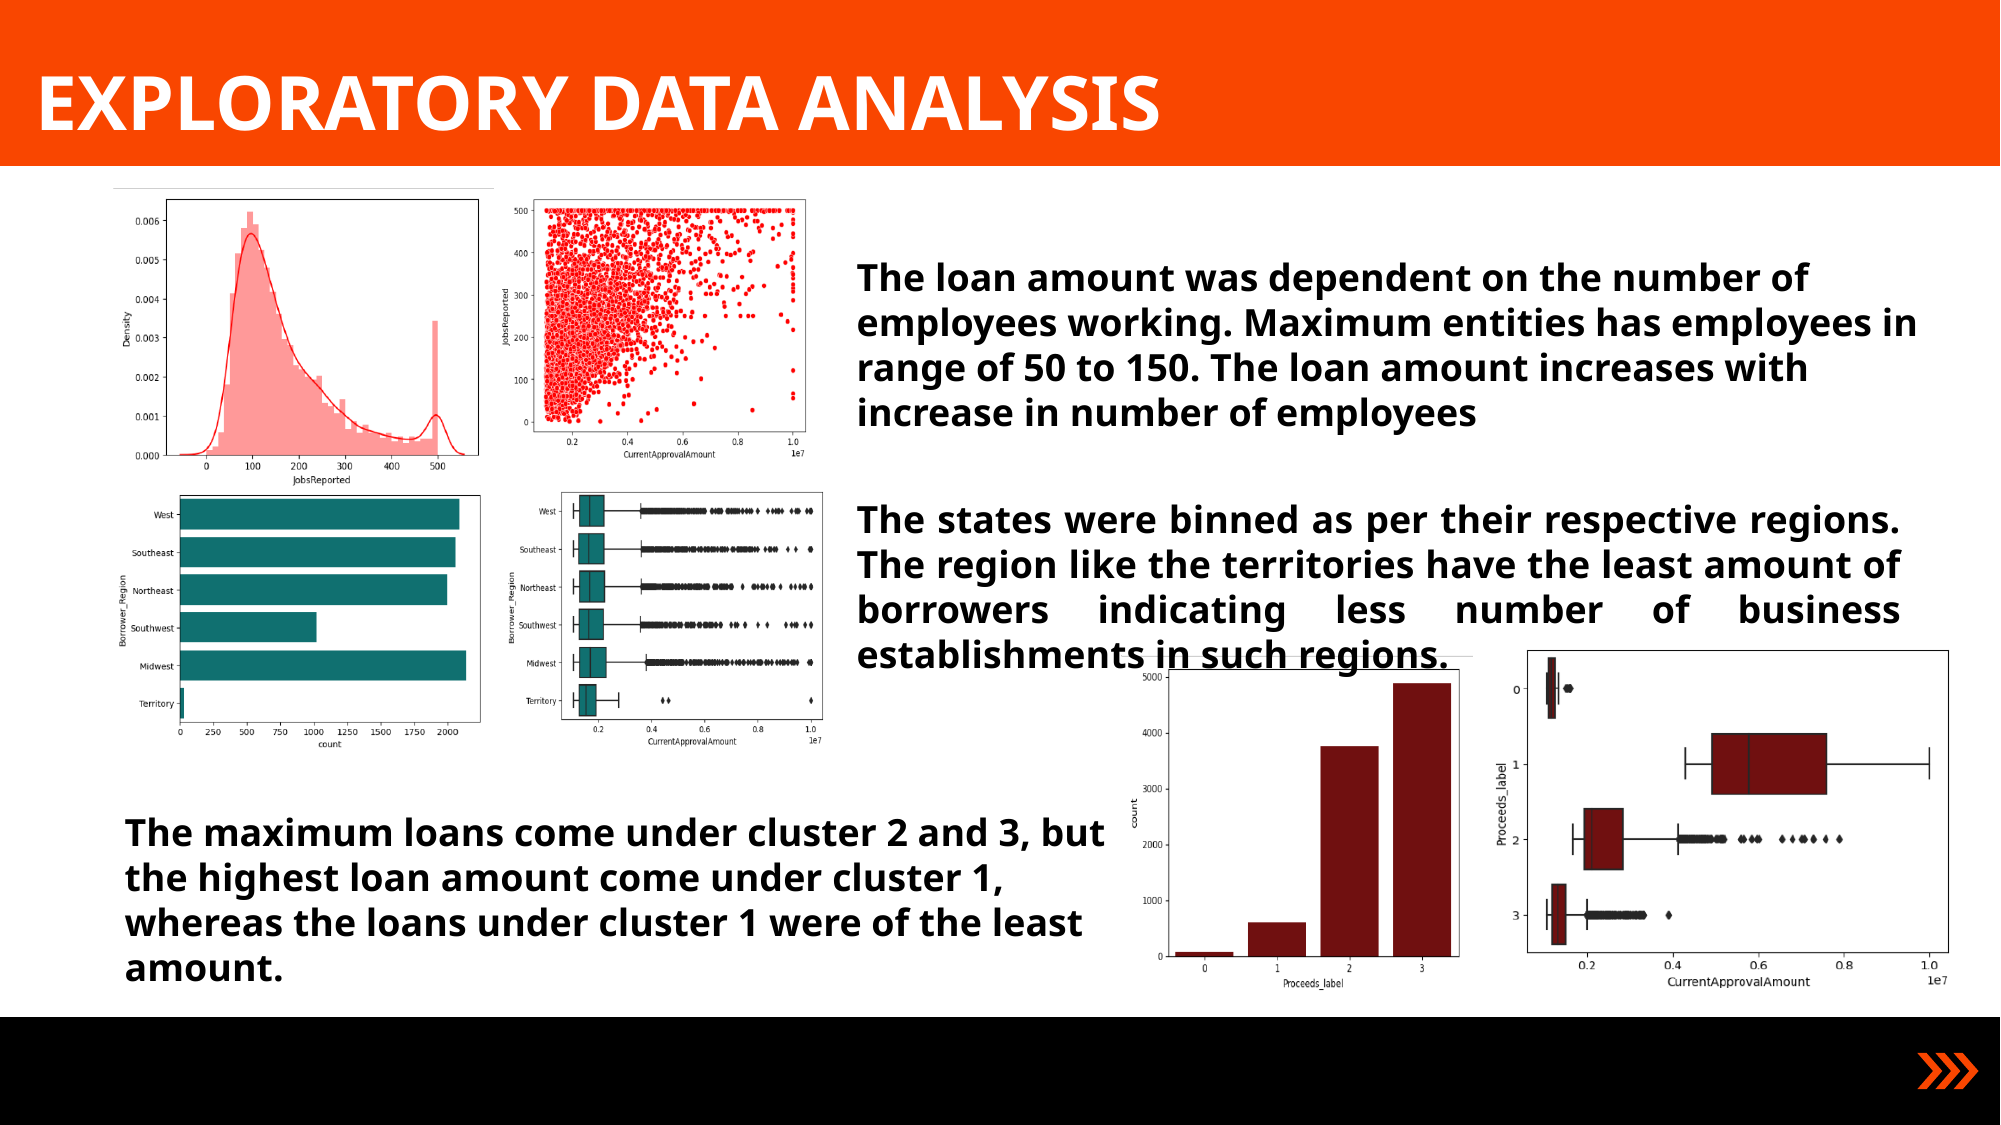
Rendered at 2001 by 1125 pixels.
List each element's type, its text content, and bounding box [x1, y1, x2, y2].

text_box The states were binned as per their respective regions. The region like the territories have the least amount of borrowers indicating less number of business establishments in such regions. [842, 488, 1917, 684]
title EXPLORATORY DATA ANALYSIS [20, 0, 1863, 216]
picture [109, 188, 842, 755]
picture [1121, 640, 1962, 997]
text_box The maximum loans come under cluster 2 and 3, but the highest loan amount come under cluster 1, whereas the loans under cluster 1 were of the least amount. [109, 801, 1121, 997]
text_box The loan amount was dependent on the number of employees working. Maximum entities has employees in range of 50 to 150. The loan amount increases with increase in number of employees [841, 246, 1962, 442]
